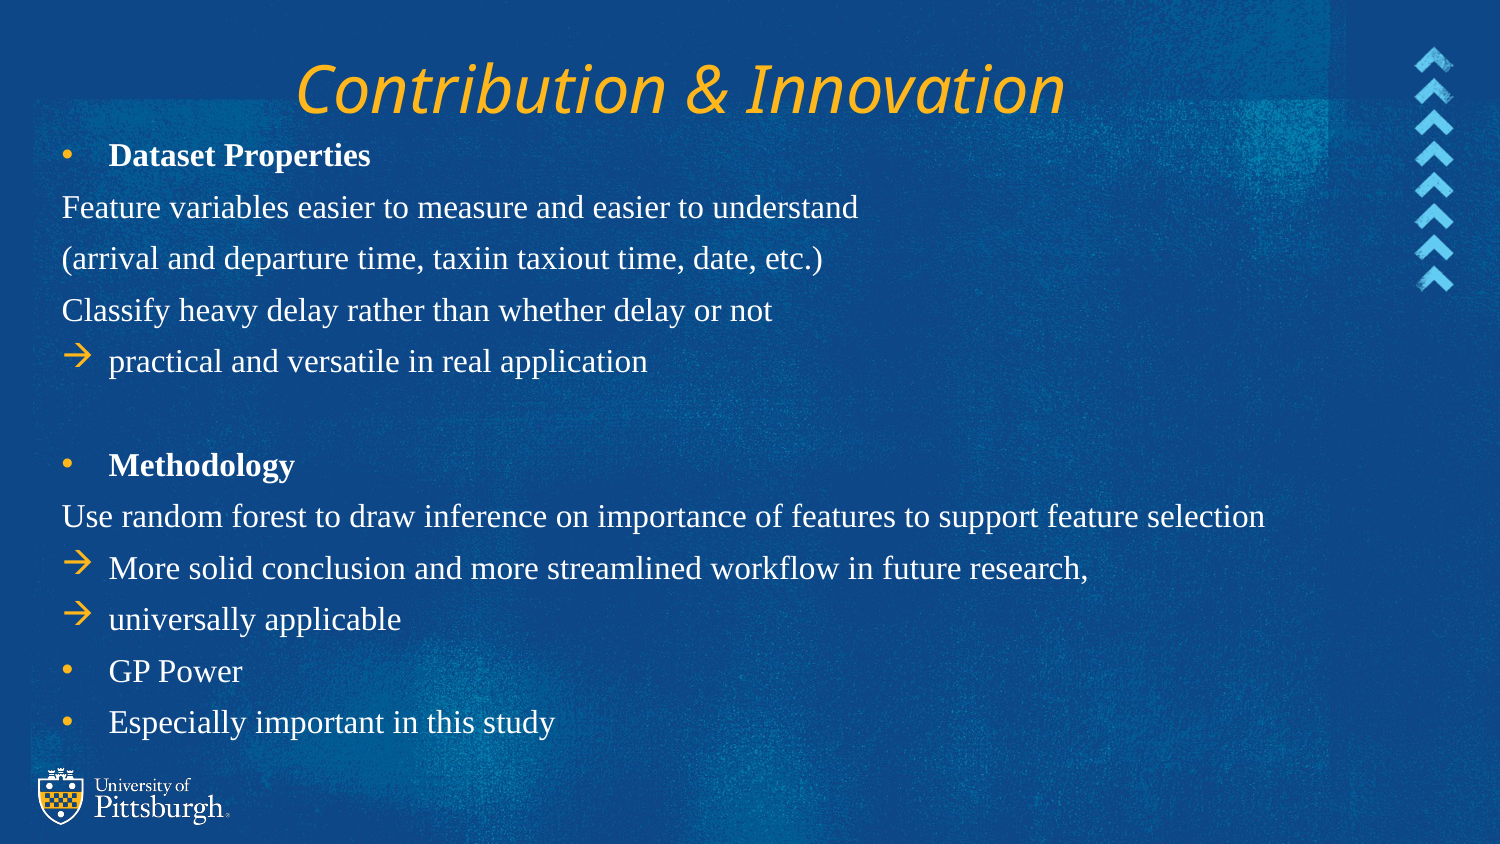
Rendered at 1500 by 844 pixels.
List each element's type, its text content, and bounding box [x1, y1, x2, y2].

picture [0, 0, 1500, 844]
title Contribution & Innovation [67, 17, 1296, 136]
subtitle Dataset Properties Feature variables easier to measure and easier to understand (arrival and departure time, taxiin taxiout time, date, etc.) Classify heavy delay rather than whether delay or not practical and versatile in real application Methodology Use random forest to draw inference on importance of features to support feature selection More solid conclusion and more streamlined workflow in future research, universally applicable GP Power Especially important in this study [46, 130, 1353, 335]
